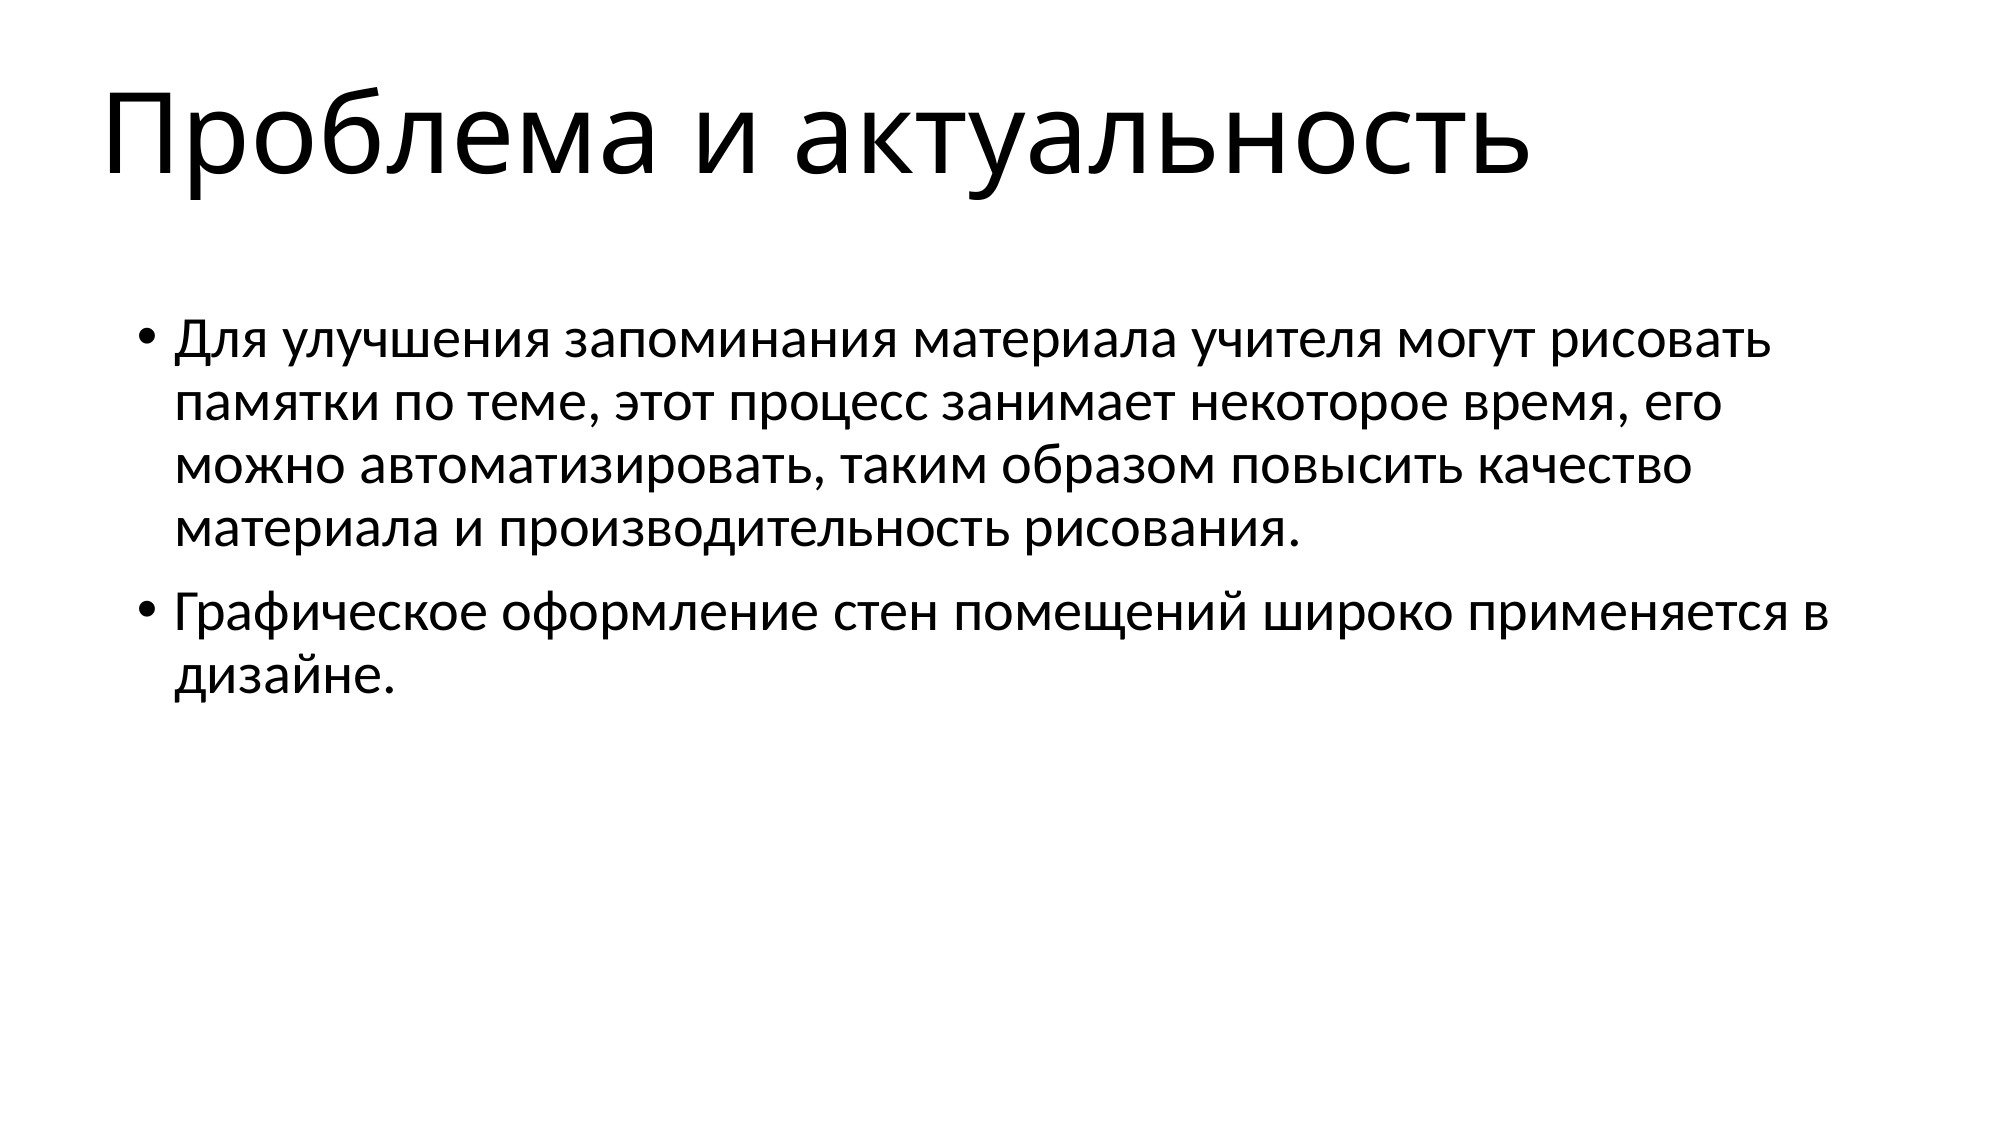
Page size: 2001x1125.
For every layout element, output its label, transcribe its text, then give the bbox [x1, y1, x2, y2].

list Для улучшения запоминания материала учителя могут рисовать памятки по теме, этот процесс занимает некоторое время, его можно автоматизировать, таким образом повысить качество материала и производительность рисования. Графическое оформление стен помещений широко применяется в дизайне. [121, 299, 1863, 1014]
title Проблема и актуальность [84, 0, 2000, 275]
